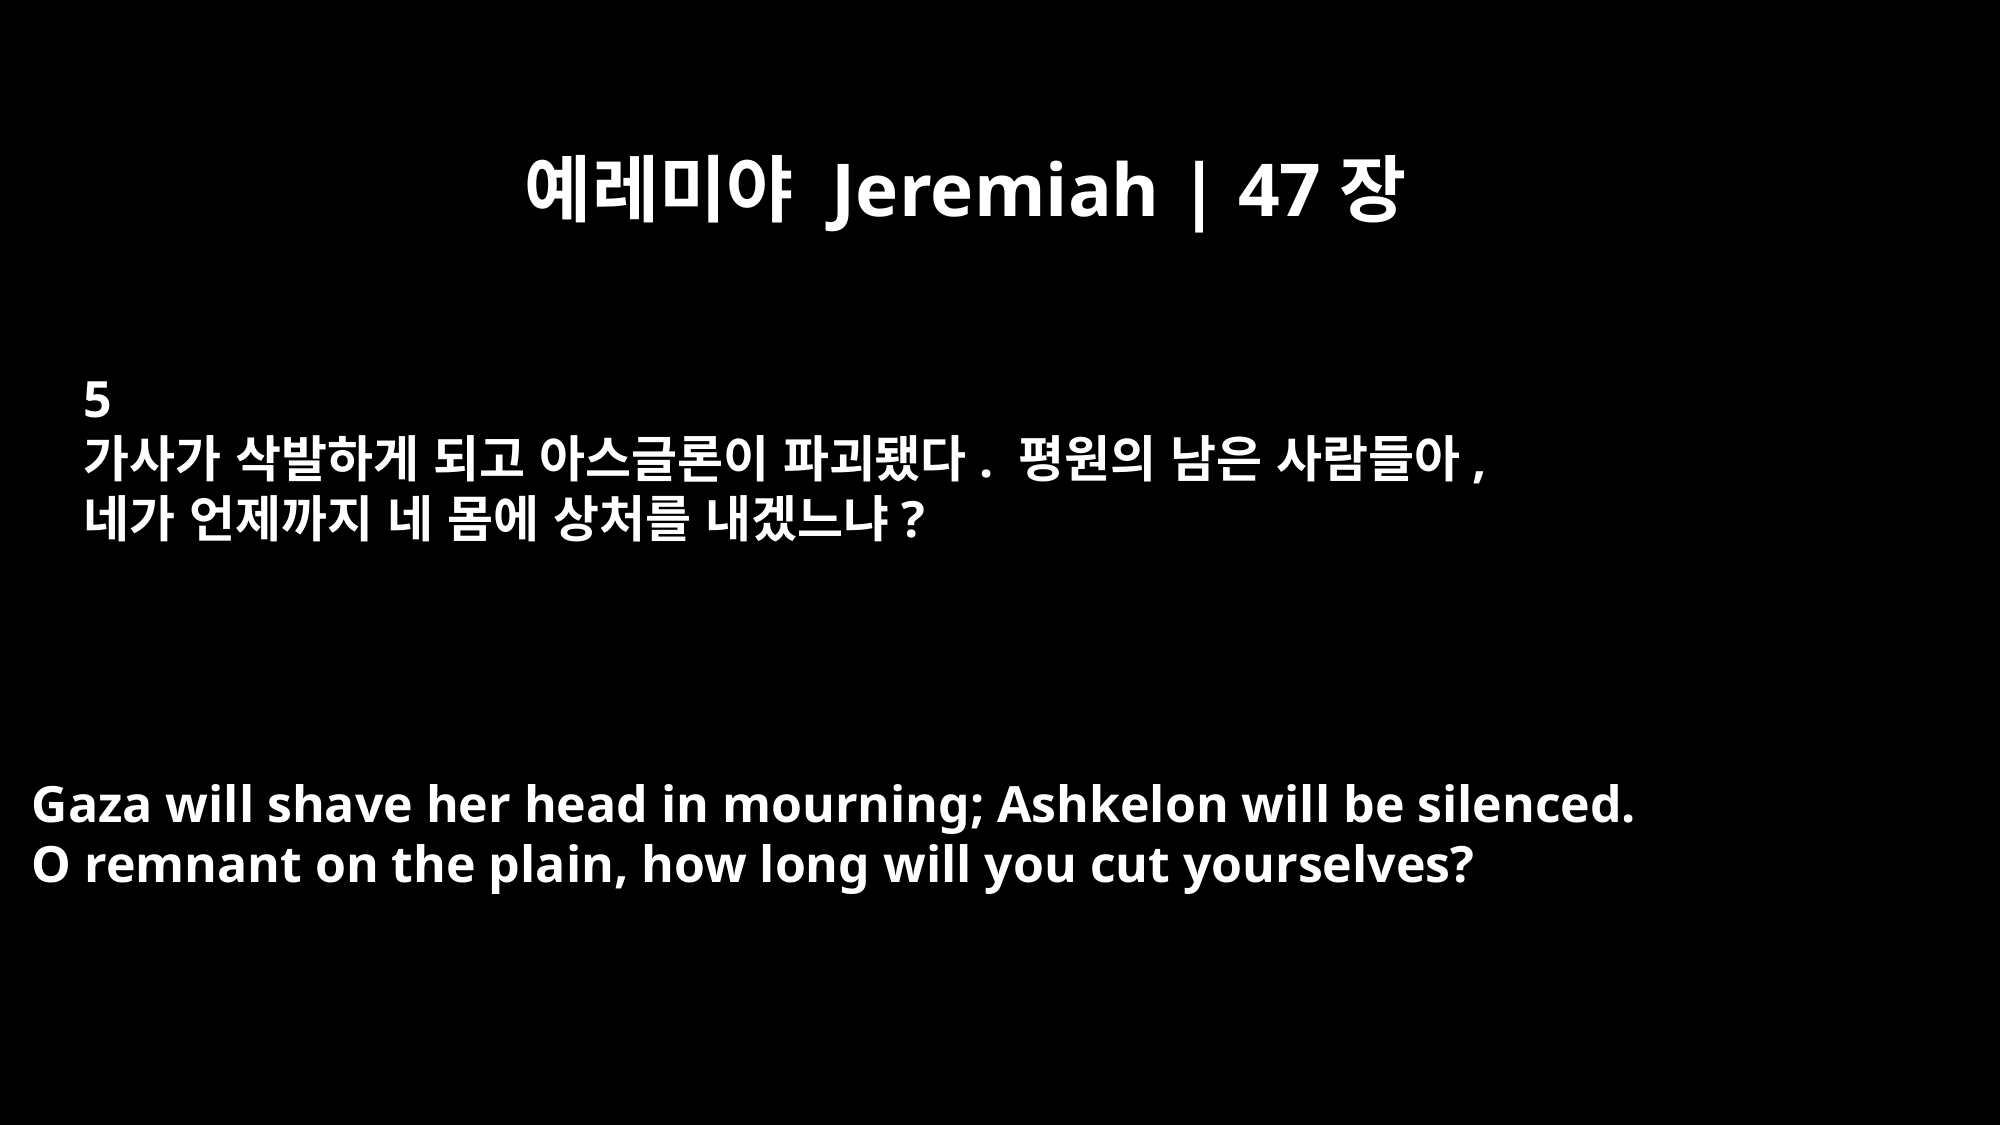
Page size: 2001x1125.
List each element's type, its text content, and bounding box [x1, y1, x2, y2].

text_box 예레미야 Jeremiah | 47장 [510, 136, 1422, 239]
text_box 5 가사가 삭발하게 되고 아스글론이 파괴됐다. 평원의 남은 사람들아, 네가 언제까지 네 몸에 상처를 내겠느냐? [68, 359, 1502, 555]
text_box Gaza will shave her head in mourning; Ashkelon will be silenced. O remnant on the plain, how long will you cut yourselves? [17, 764, 1652, 900]
